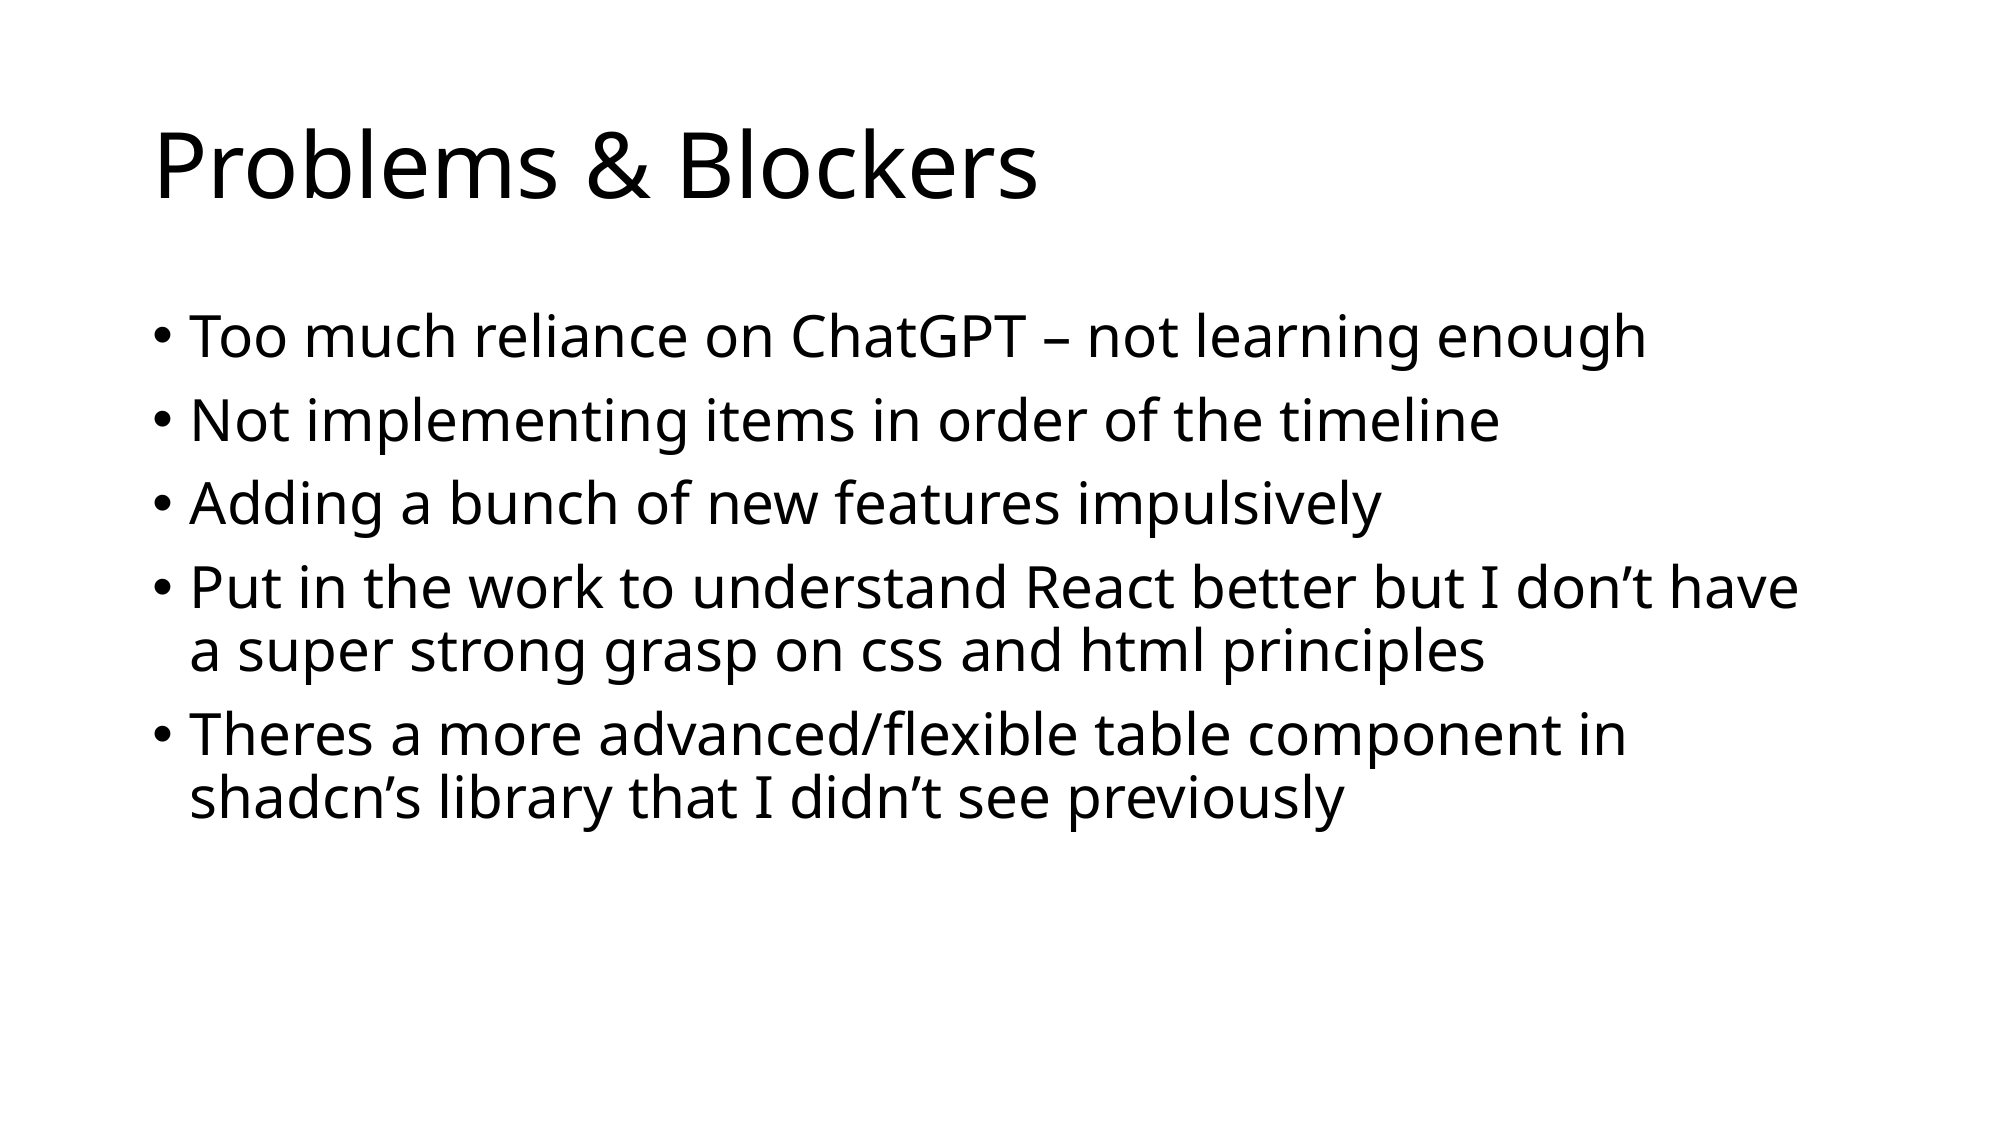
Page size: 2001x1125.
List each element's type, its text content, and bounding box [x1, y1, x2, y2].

title Problems & Blockers [137, 59, 1863, 278]
list Too much reliance on ChatGPT – not learning enough Not implementing items in order of the timeline Adding a bunch of new features impulsively Put in the work to understand React better but I don’t have a super strong grasp on css and html principles Theres a more advanced/flexible table component in shadcn’s library that I didn’t see previously [137, 299, 1863, 1014]
